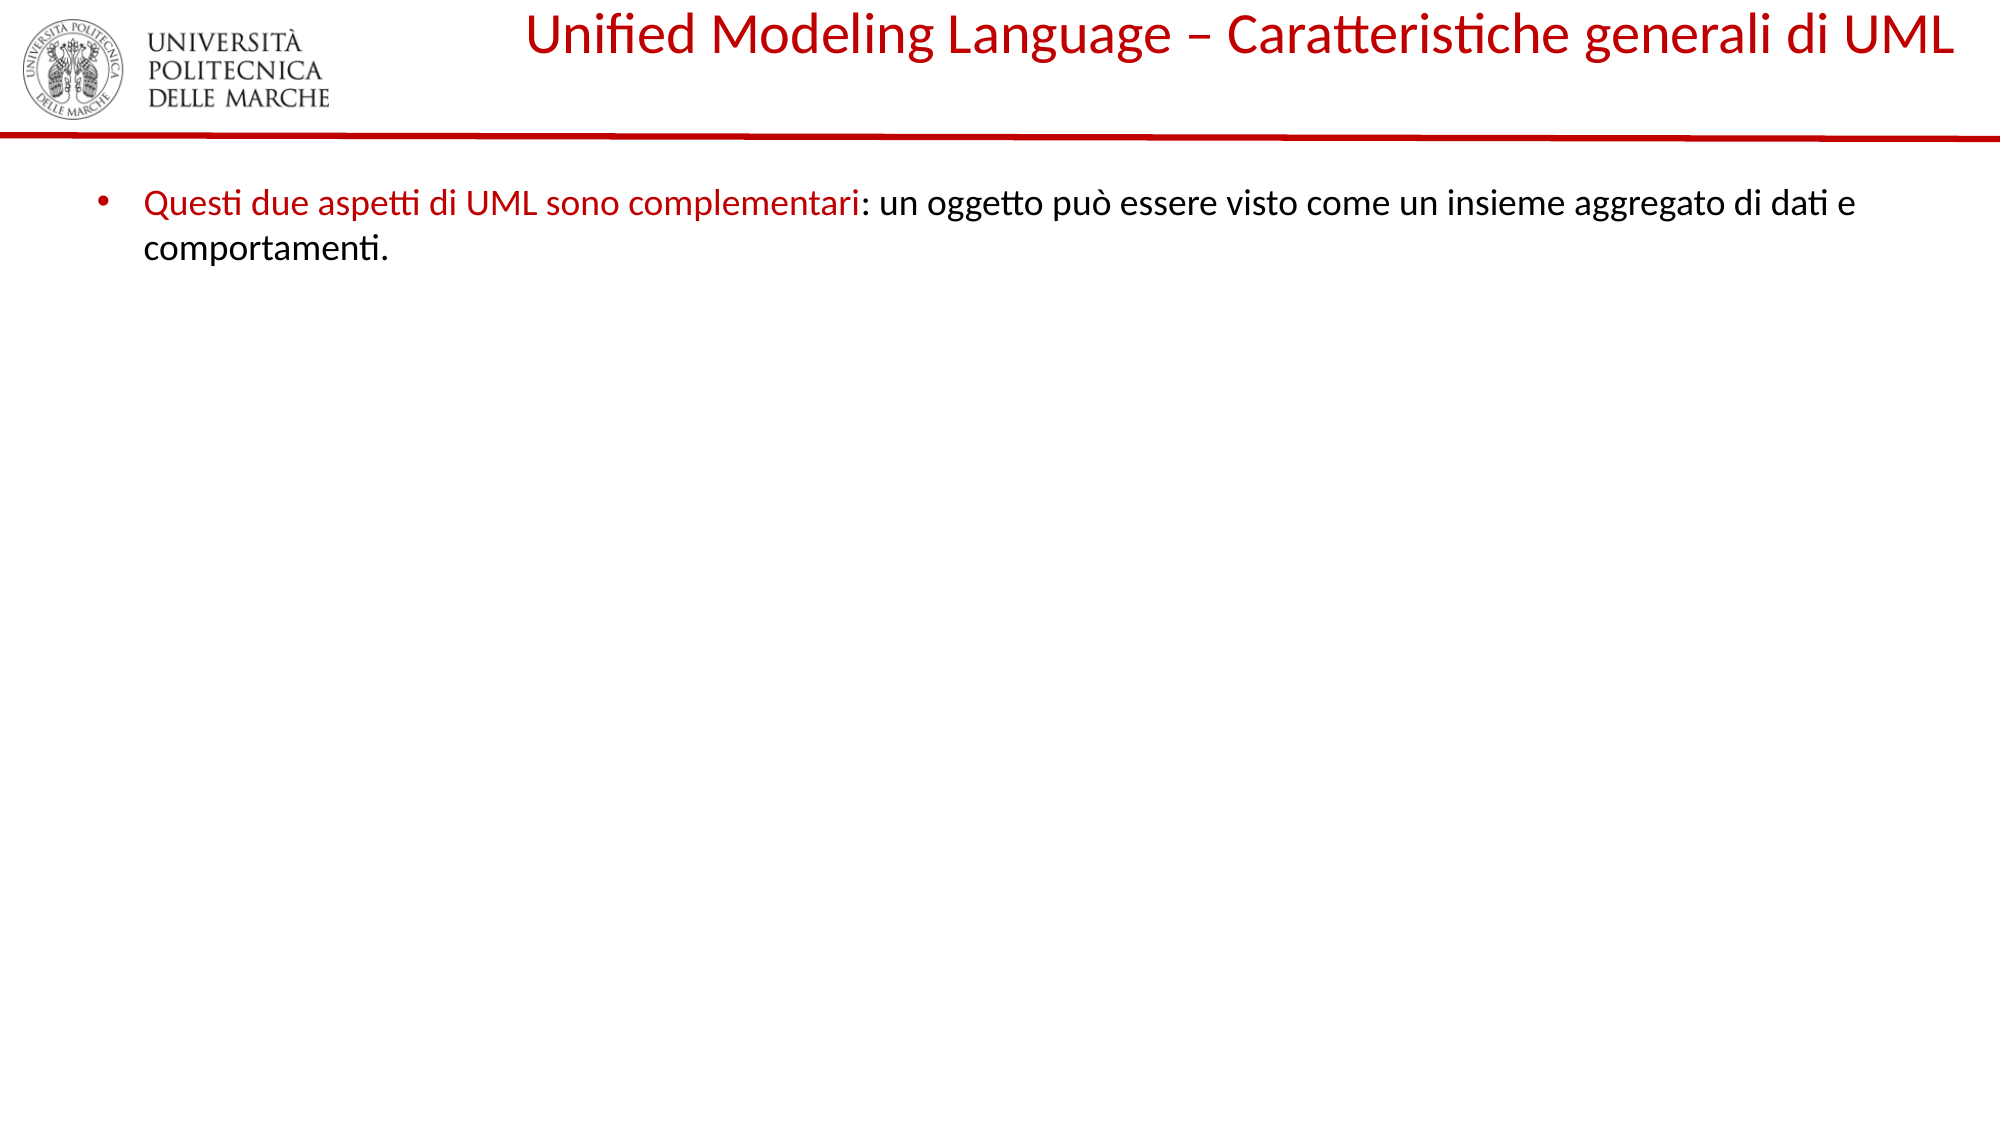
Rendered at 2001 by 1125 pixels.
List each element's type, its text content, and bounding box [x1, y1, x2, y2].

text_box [0, 135, 2000, 139]
text_box Unified Modeling Language – Caratteristiche generali di UML [510, 0, 1970, 73]
text_box Questi due aspetti di UML sono complementari: un oggetto può essere visto come un insieme aggregato di dati e comportamenti. [82, 170, 1932, 321]
picture [23, 17, 329, 122]
